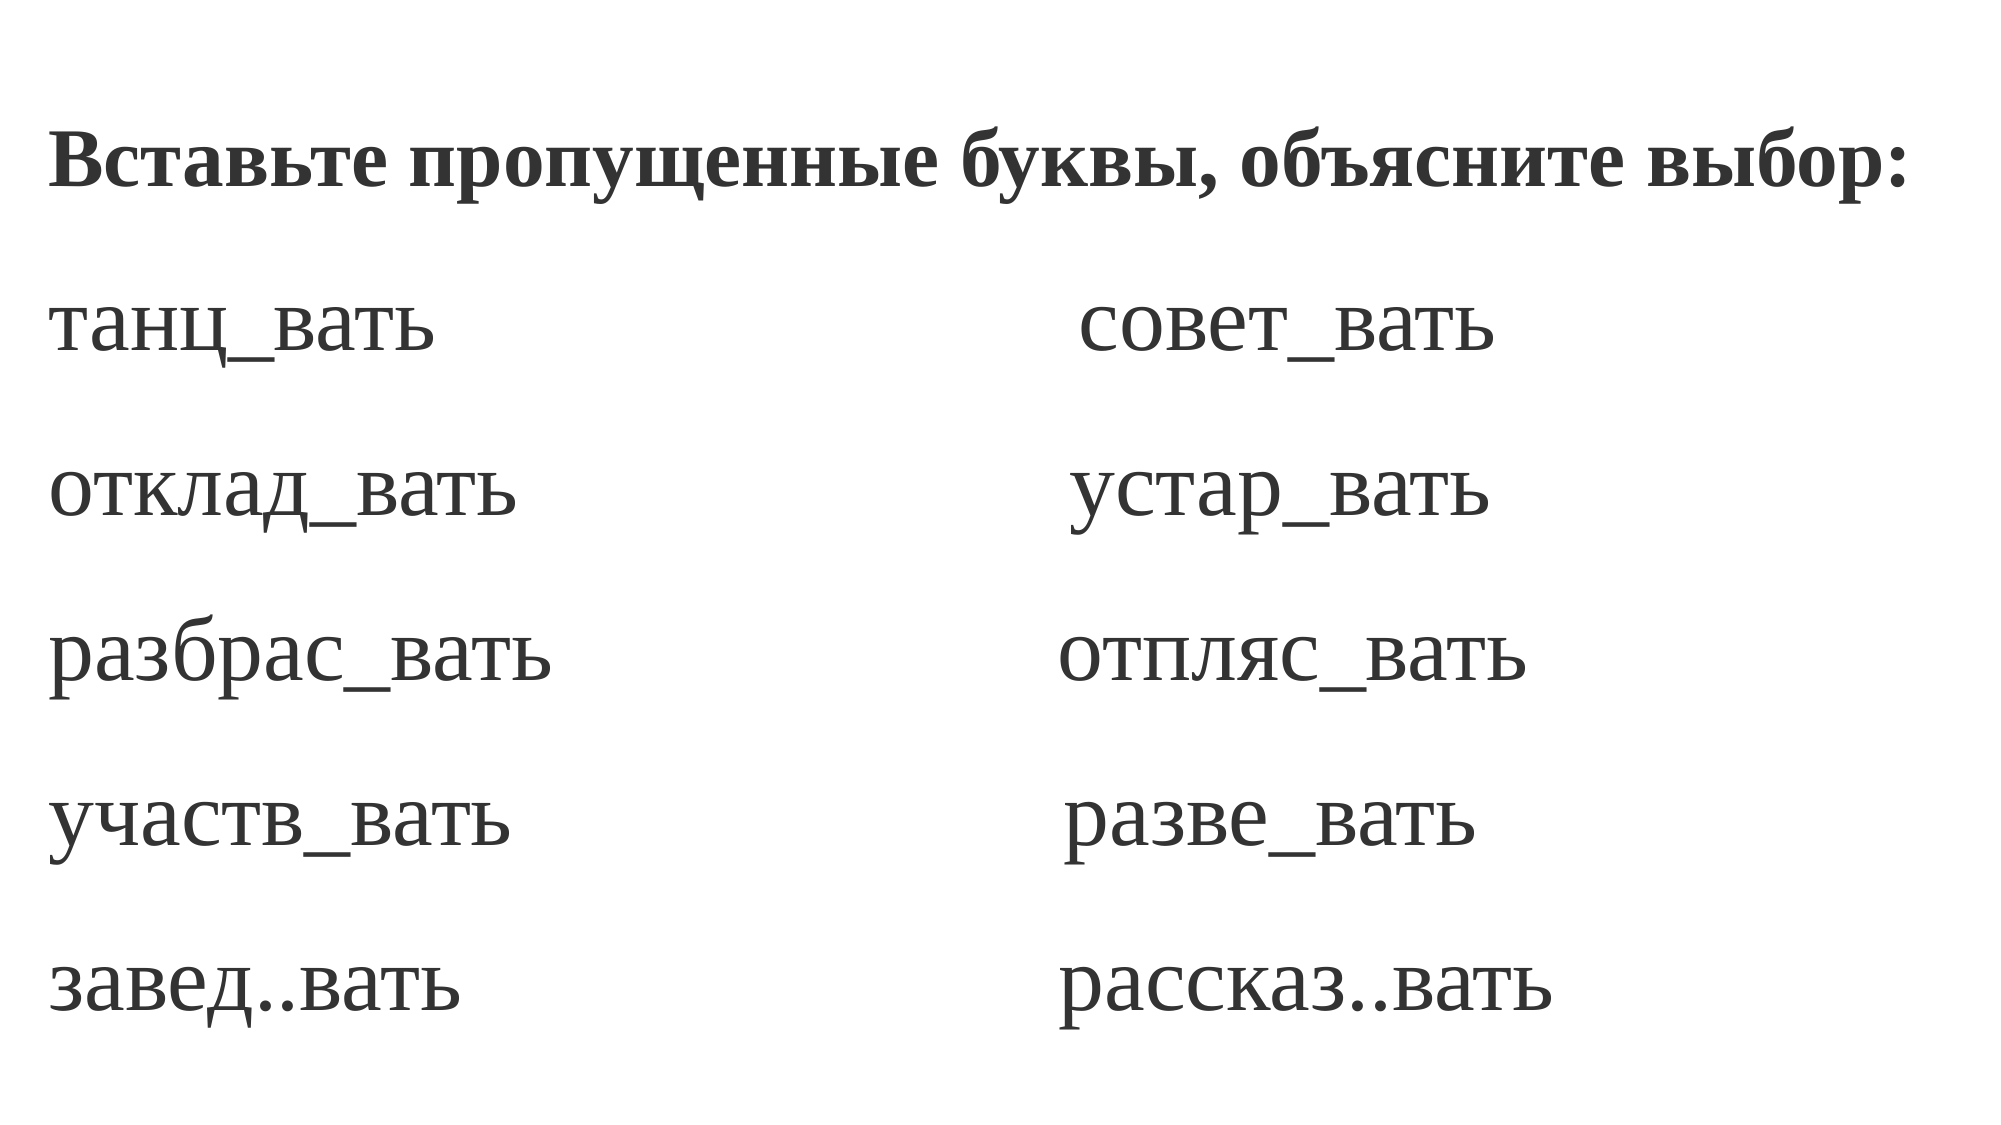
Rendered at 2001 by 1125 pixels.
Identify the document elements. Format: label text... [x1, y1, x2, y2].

text_box Вставьте пропущенные буквы, объясните выбор: танц_вать совет_вать отклад_вать устар_вать разбрас_вать отпляс_вать участв_вать разве_вать завед..вать рассказ..вать [33, 96, 1971, 1036]
